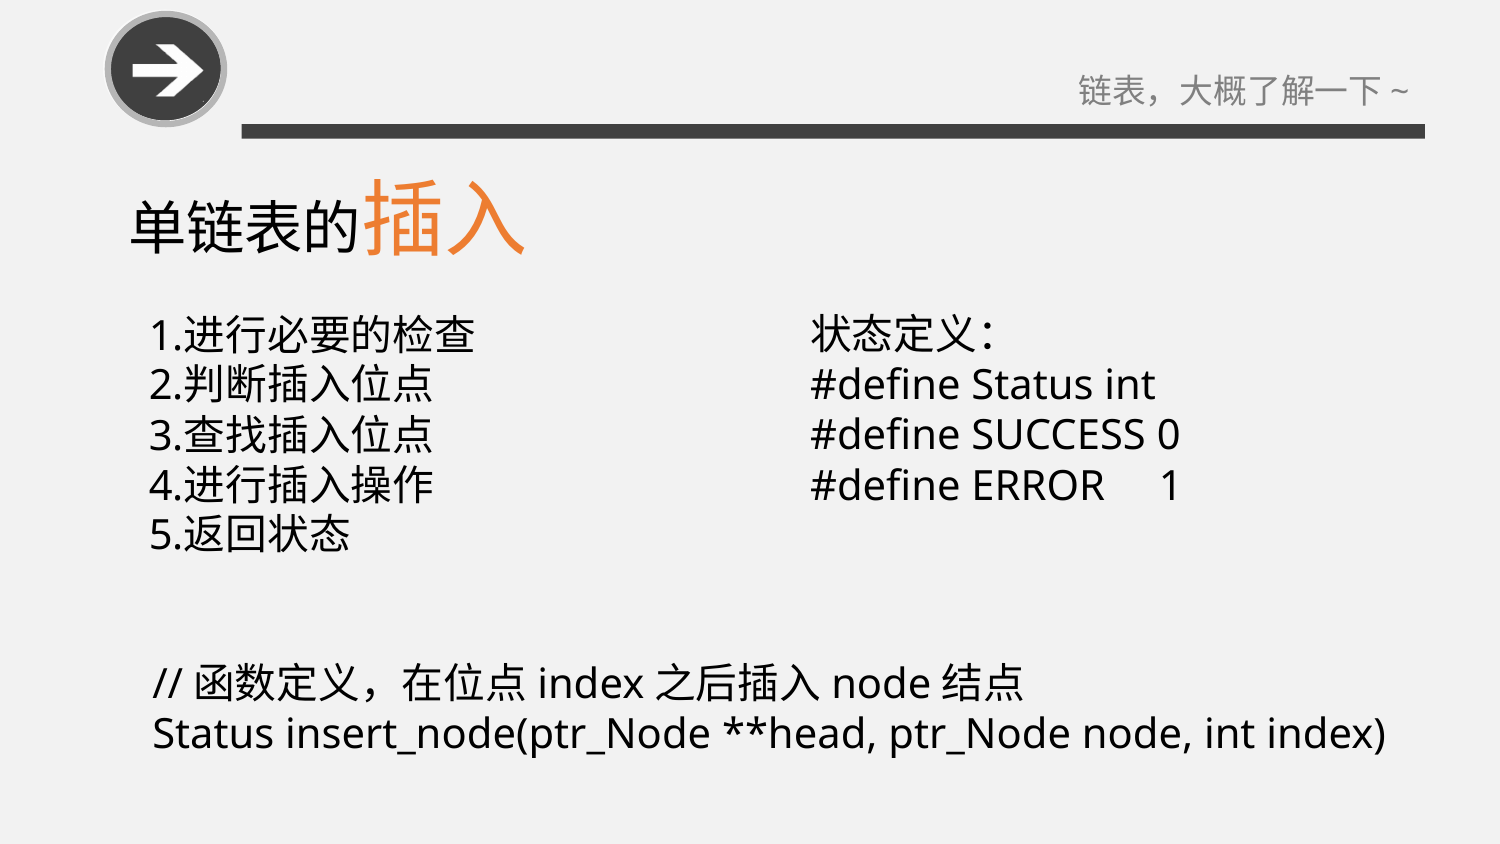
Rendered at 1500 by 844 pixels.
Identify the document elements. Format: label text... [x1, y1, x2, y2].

text_box //函数定义，在位点index之后插入node结点 Status insert_node(ptr_Node **head, ptr_Node node, int index) [137, 649, 1402, 764]
text_box [241, 123, 1426, 140]
text_box 链表，大概了解一下~ [1063, 62, 1453, 118]
text_box 状态定义： #define Status int #define SUCCESS 0 #define ERROR 1 [795, 300, 1198, 516]
text_box 单链表的插入 [113, 159, 543, 274]
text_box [105, 12, 224, 125]
text_box 进行必要的检查 判断插入位点 查找插入位点 进行插入操作 返回状态 [134, 300, 491, 566]
